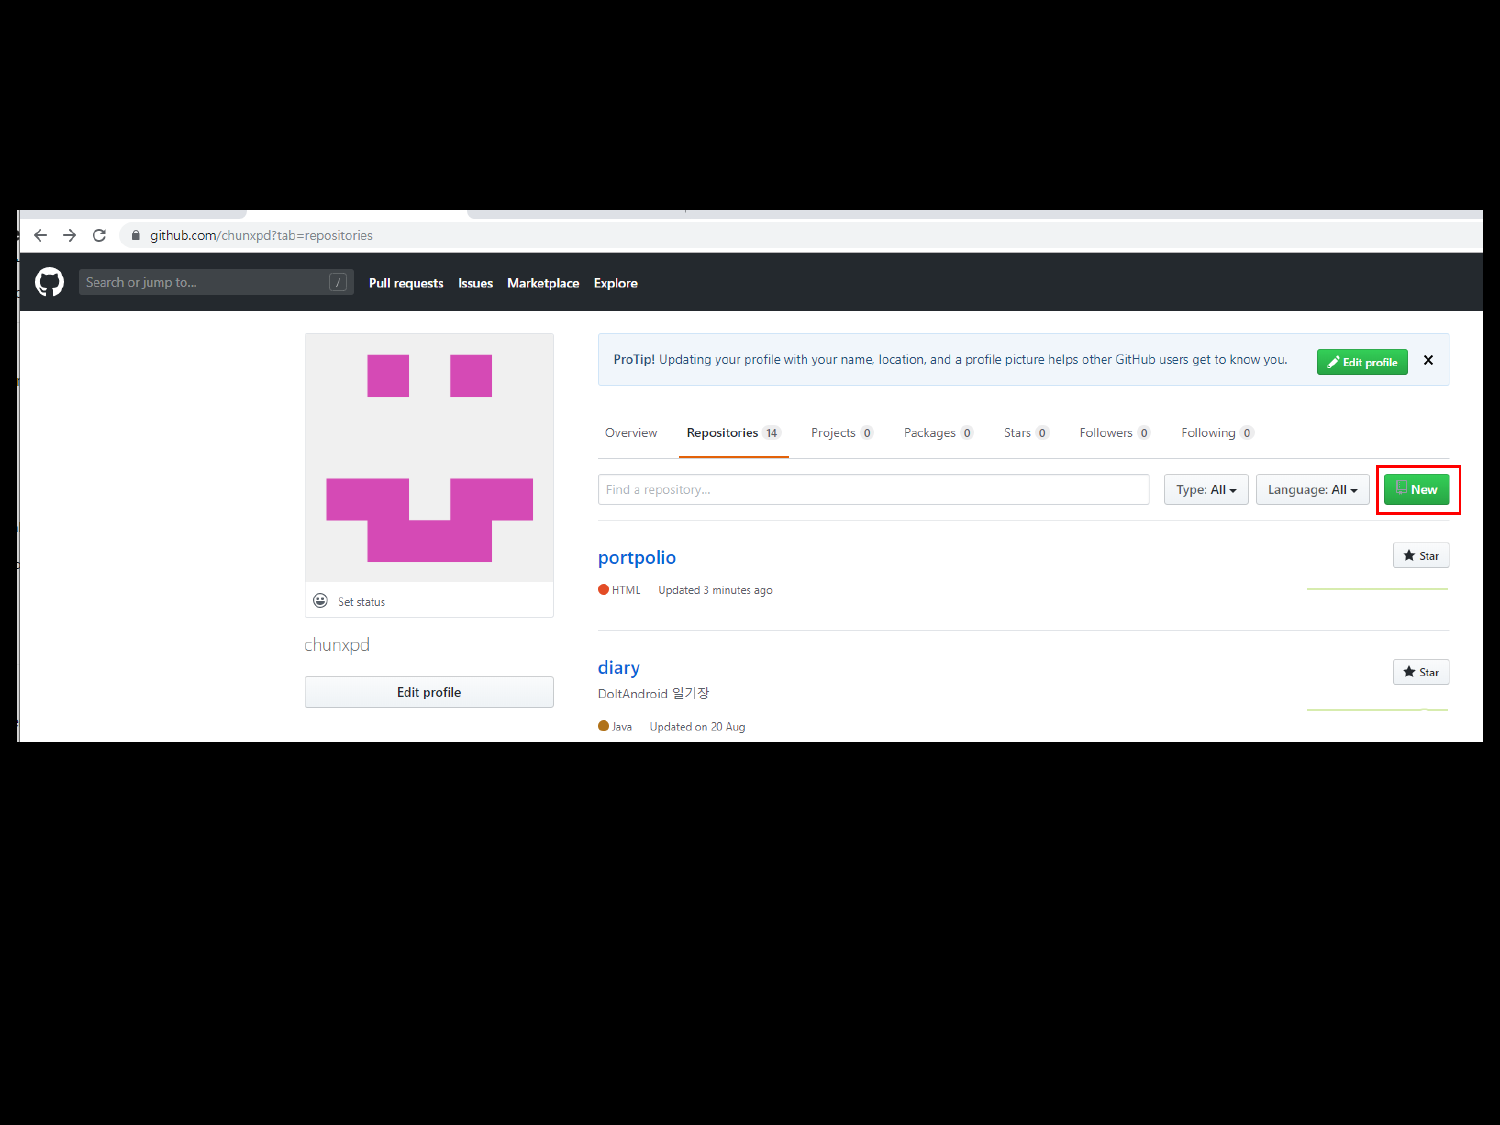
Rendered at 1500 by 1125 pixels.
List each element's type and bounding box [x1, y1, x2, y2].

picture [17, 210, 1483, 743]
